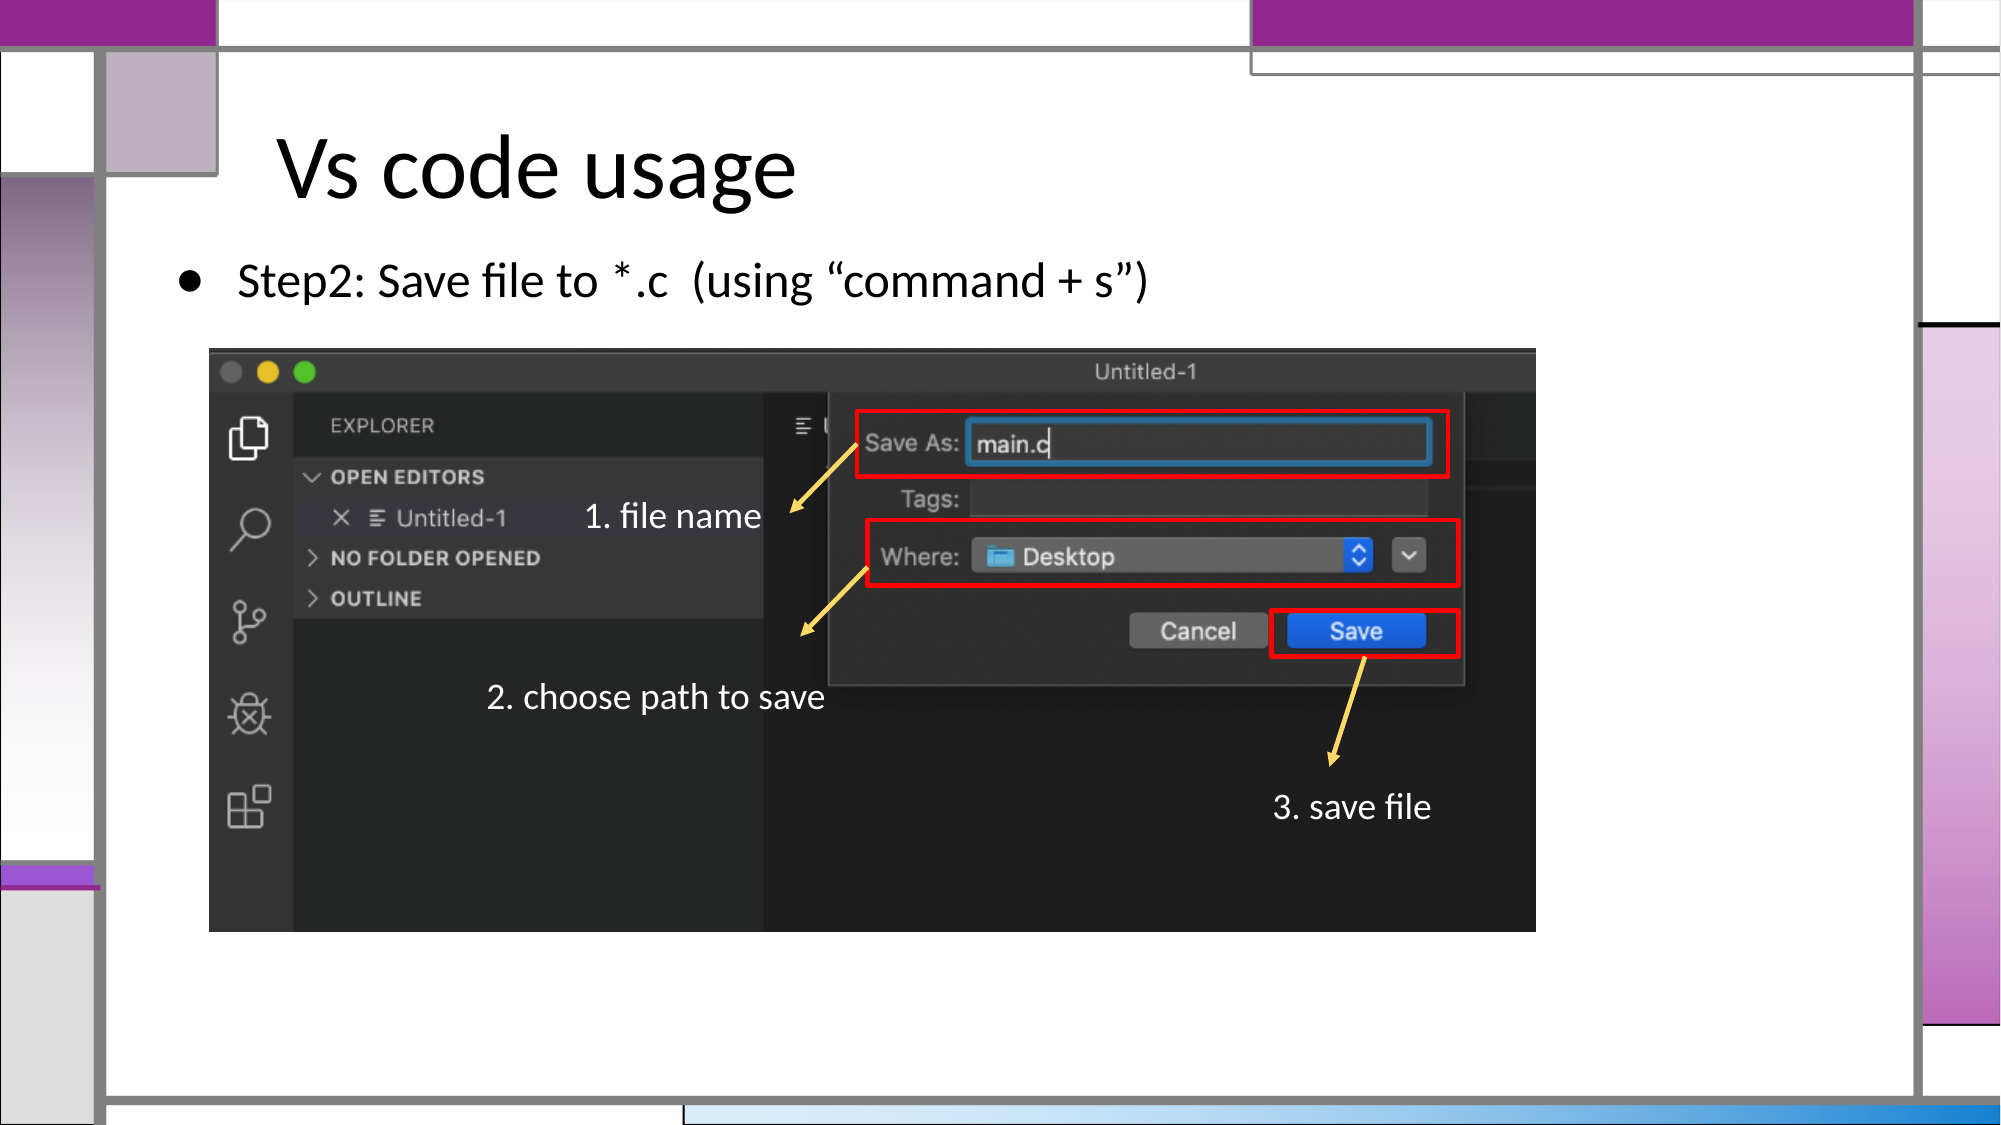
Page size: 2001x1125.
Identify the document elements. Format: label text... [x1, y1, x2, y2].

title Vs code usage [137, 59, 1863, 278]
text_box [1329, 656, 1366, 768]
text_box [789, 443, 858, 514]
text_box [799, 566, 868, 637]
picture [0, 0, 2001, 1125]
text_box Step2: Save file to *.c (using “command + s”) [147, 239, 1258, 349]
